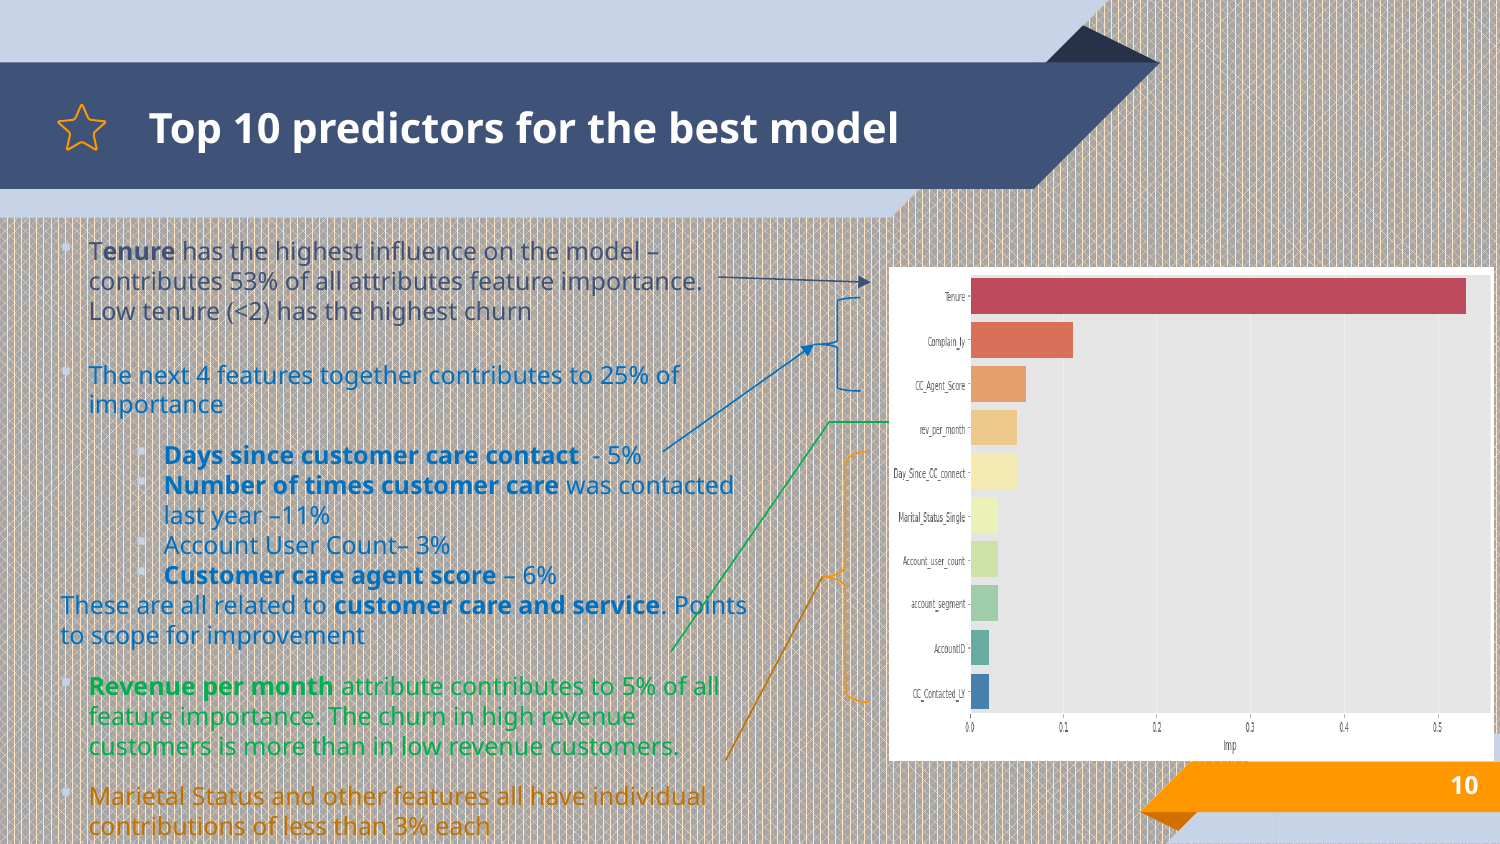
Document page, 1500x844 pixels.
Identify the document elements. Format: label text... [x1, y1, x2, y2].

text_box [725, 660, 823, 761]
list Tenure has the highest influence on the model – contributes 53% of all attributes feature importance. Low tenure (<2) has the highest churn The next 4 features together contributes to 25% of importance Days since customer care contact - 5% Number of times customer care was contacted last year –11% Account User Count– 3% Customer care agent score – 6% These are all related to customer care and service. Points to scope for improvement Revenue per month attribute contributes to 5% of all feature importance. The churn in high revenue customers is more than in low revenue customers. Marietal Status and other features all have individual contributions of less than 3% each [45, 220, 772, 813]
slide_number 10 [1249, 767, 1494, 813]
text_box [835, 450, 869, 703]
picture [889, 267, 1494, 761]
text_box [718, 276, 871, 283]
title Top 10 predictors for the best model [133, 64, 1035, 190]
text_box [670, 421, 830, 652]
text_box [662, 344, 815, 452]
text_box [815, 296, 861, 392]
